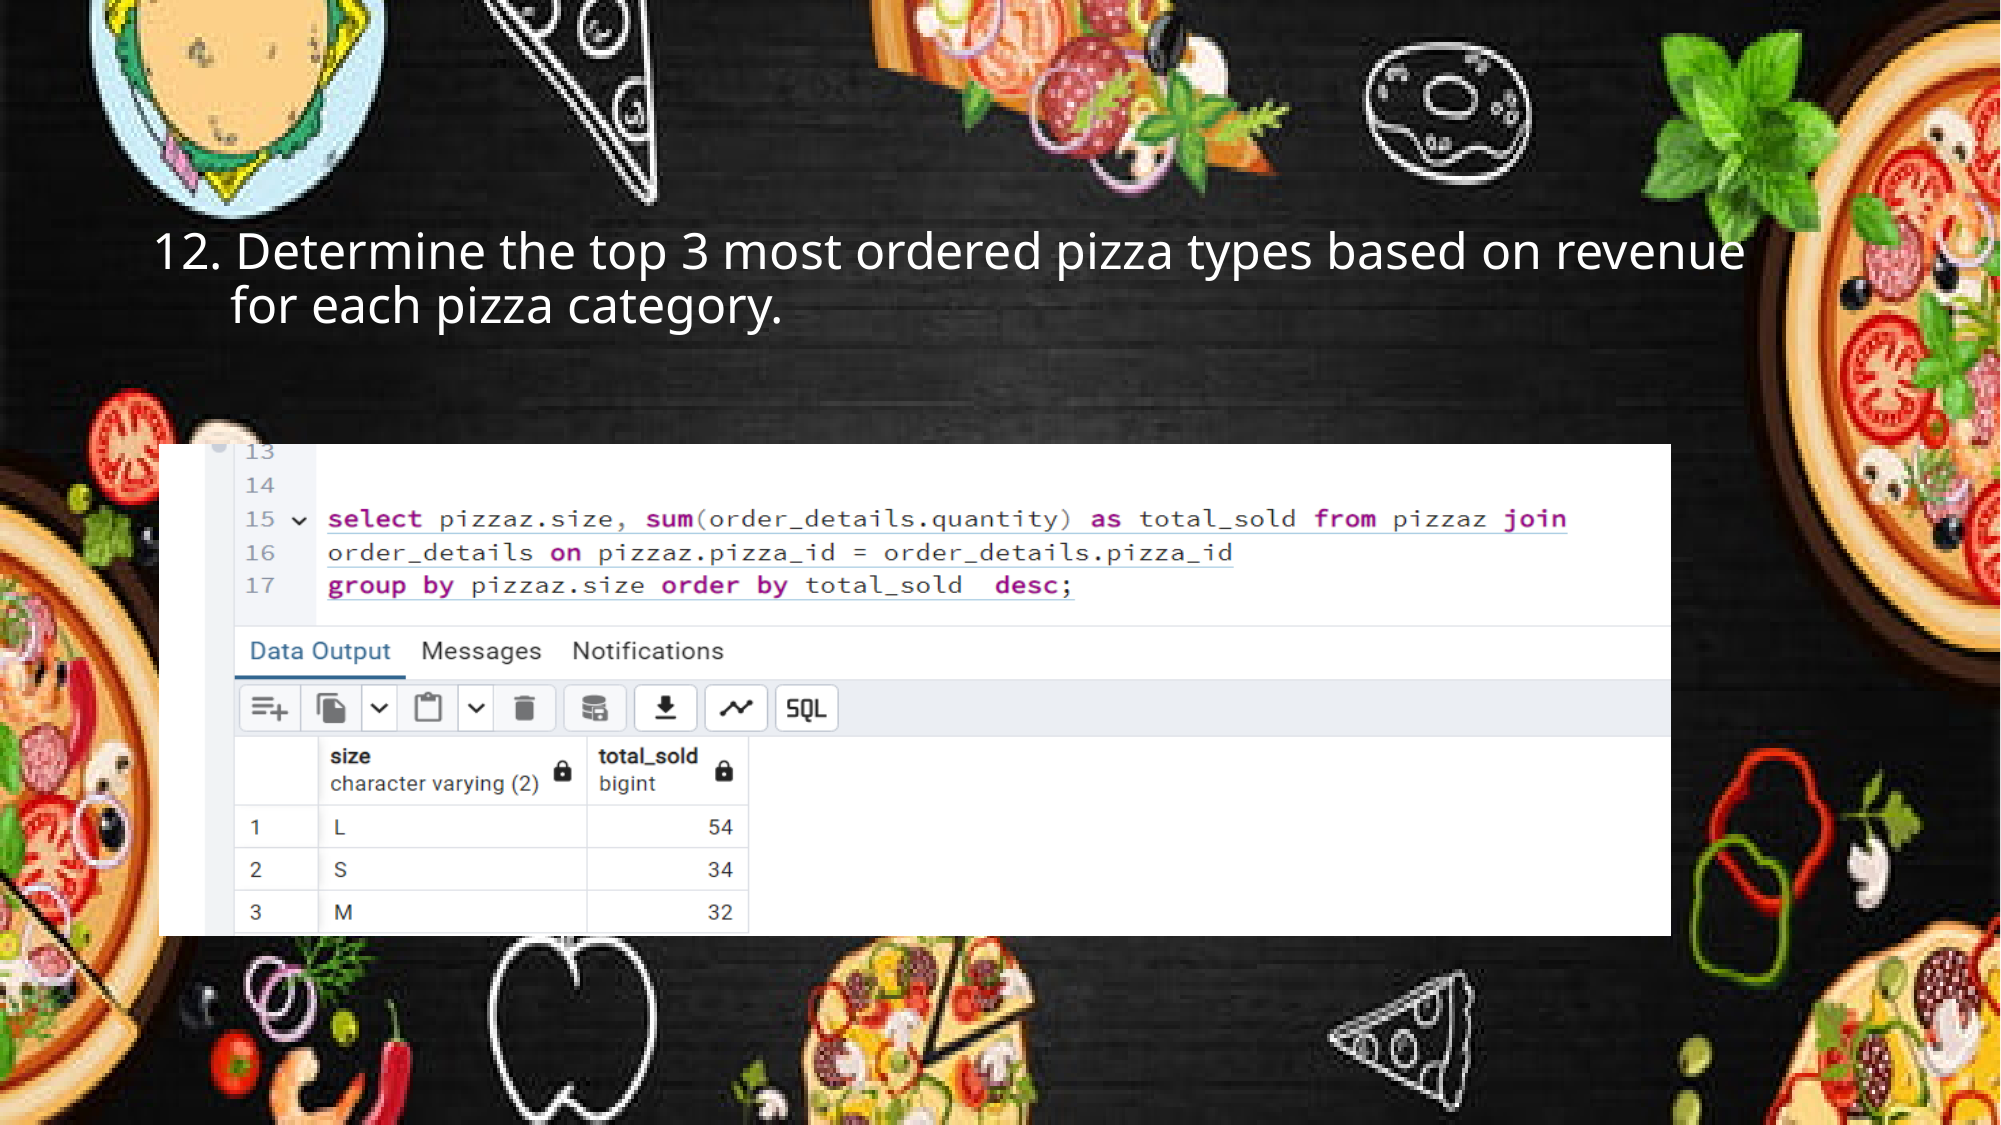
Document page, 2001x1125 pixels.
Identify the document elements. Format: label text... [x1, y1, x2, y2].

picture [0, 0, 2001, 1125]
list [159, 444, 1671, 936]
title 12. Determine the top 3 most ordered pizza types based on revenue for each pizza category. [137, 194, 1863, 367]
